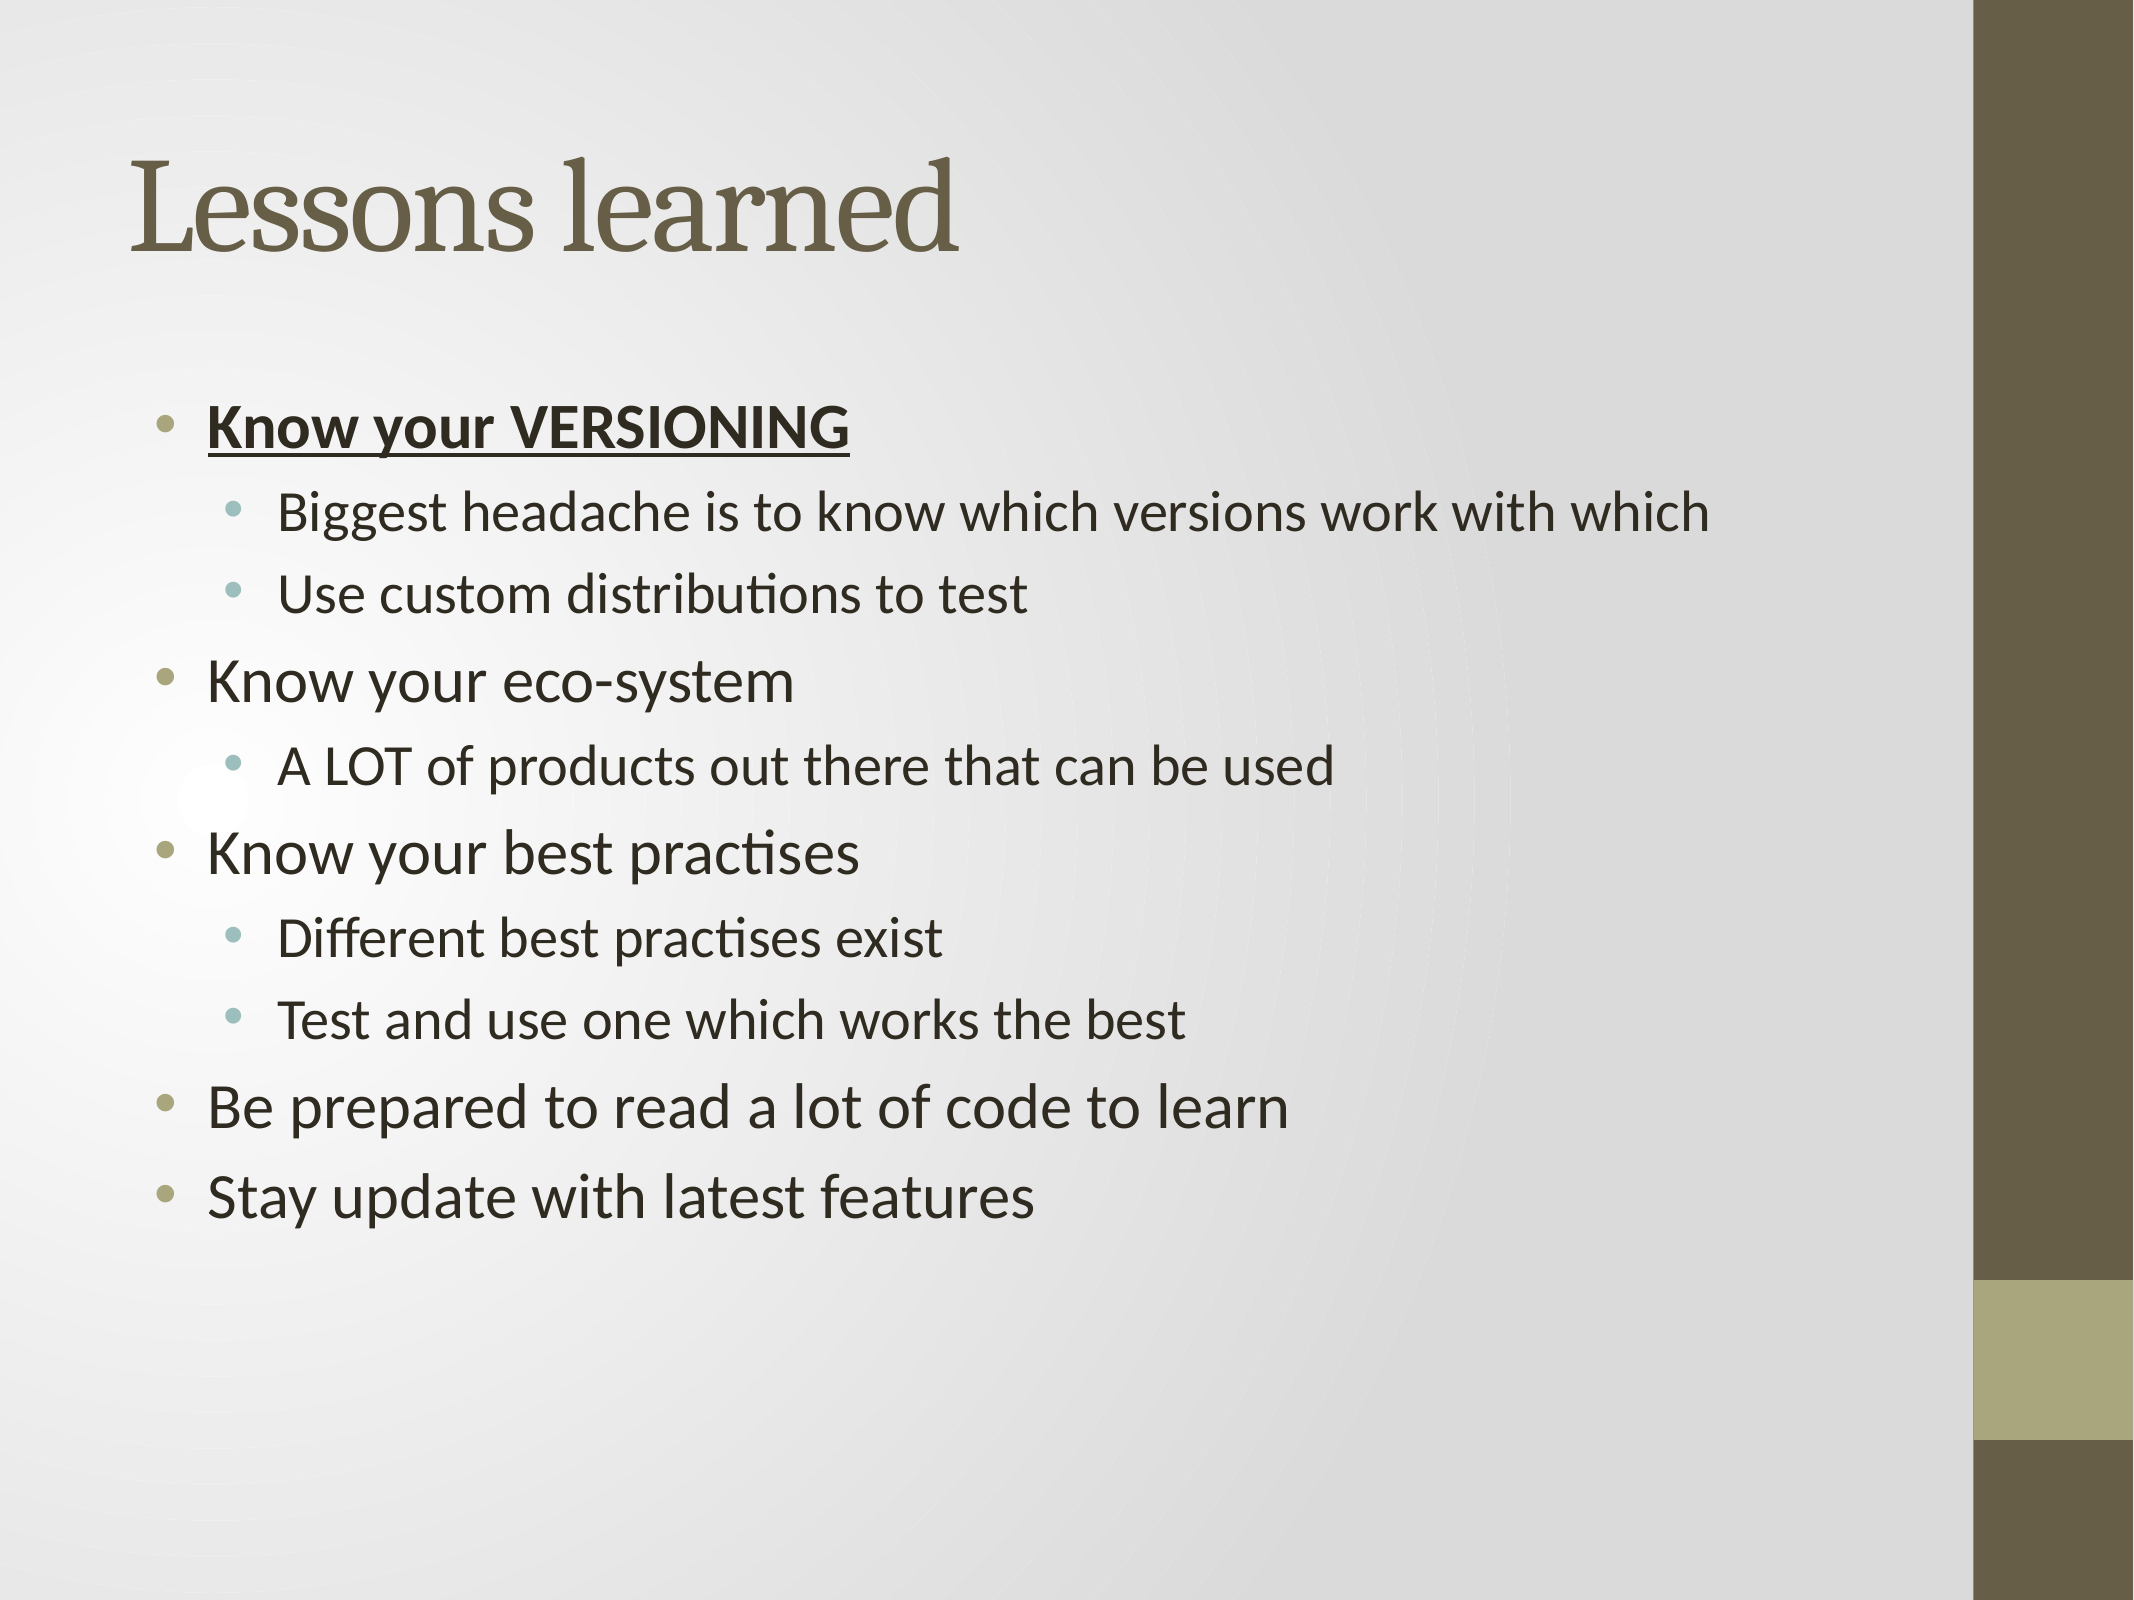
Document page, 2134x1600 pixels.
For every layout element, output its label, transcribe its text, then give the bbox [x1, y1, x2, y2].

list Know your VERSIONING Biggest headache is to know which versions work with which Use custom distributions to test Know your eco-system A LOT of products out there that can be used Know your best practises Different best practises exist Test and use one which works the best Be prepared to read a lot of code to learn Stay update with latest features [106, 373, 1885, 1494]
title Lessons learned [106, 64, 1885, 331]
